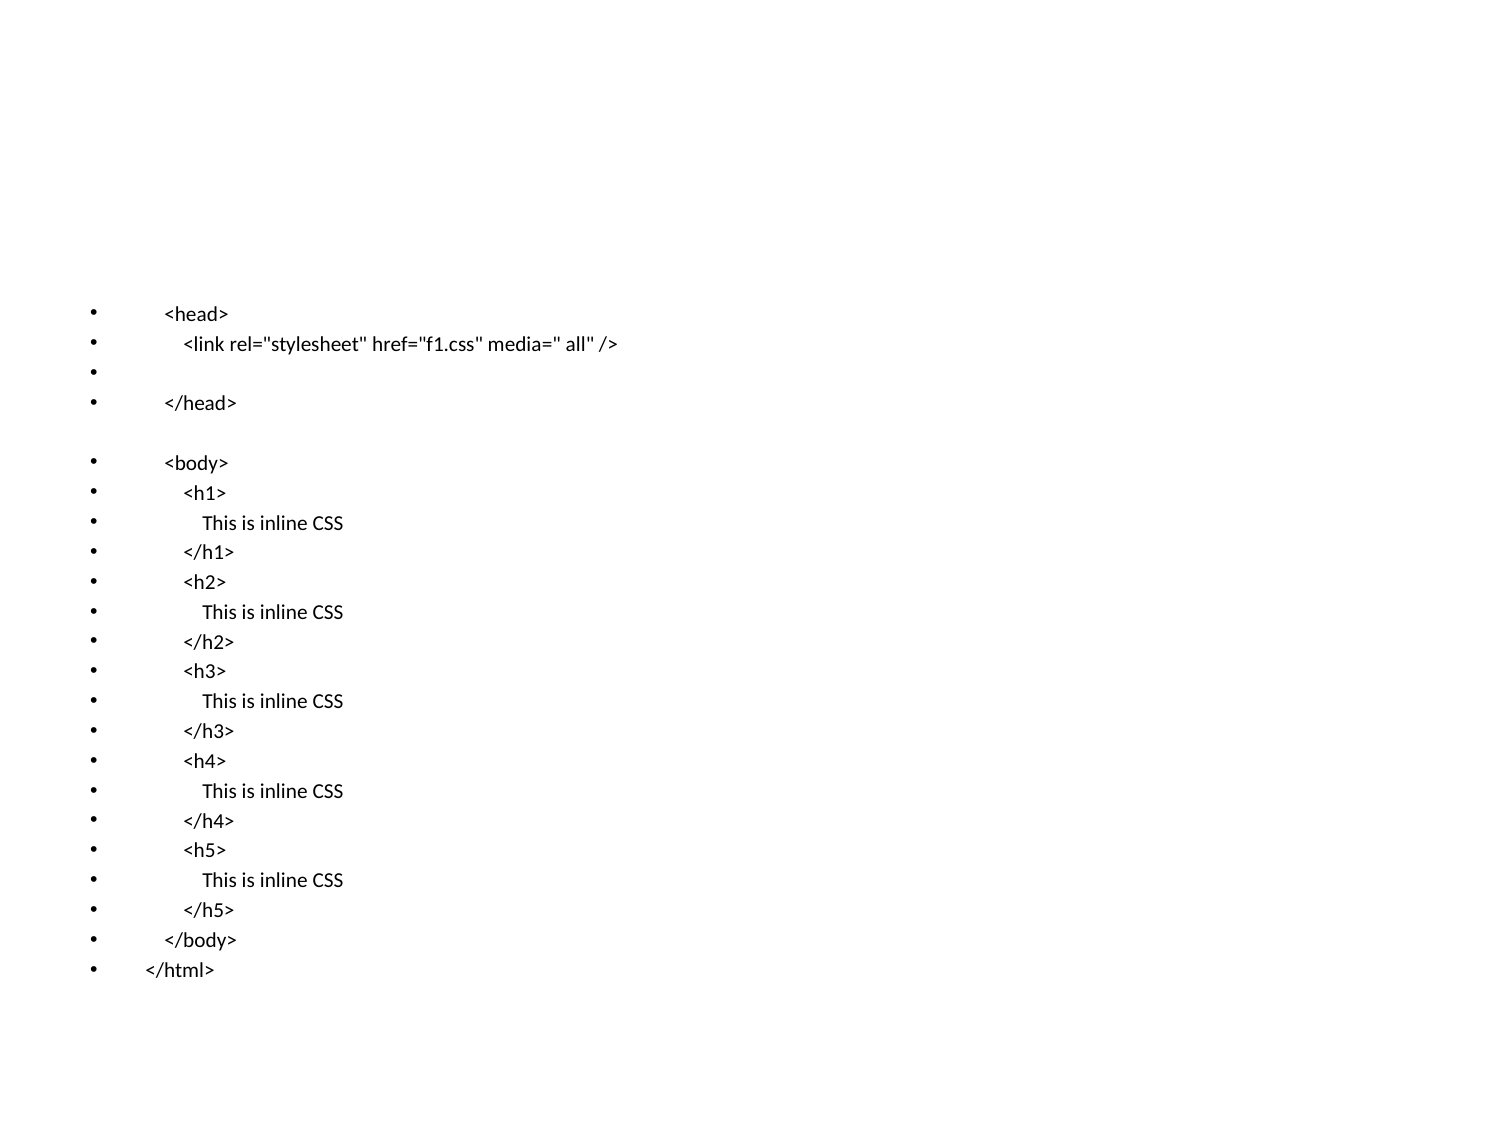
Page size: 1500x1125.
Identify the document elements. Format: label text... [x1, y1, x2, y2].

list <head> <link rel="stylesheet" href="f1.css" media=" all" /> </head> <body> <h1> This is inline CSS </h1> <h2> This is inline CSS </h2> <h3> This is inline CSS </h3> <h4> This is inline CSS </h4> <h5> This is inline CSS </h5> </body> </html> [75, 262, 1425, 1005]
